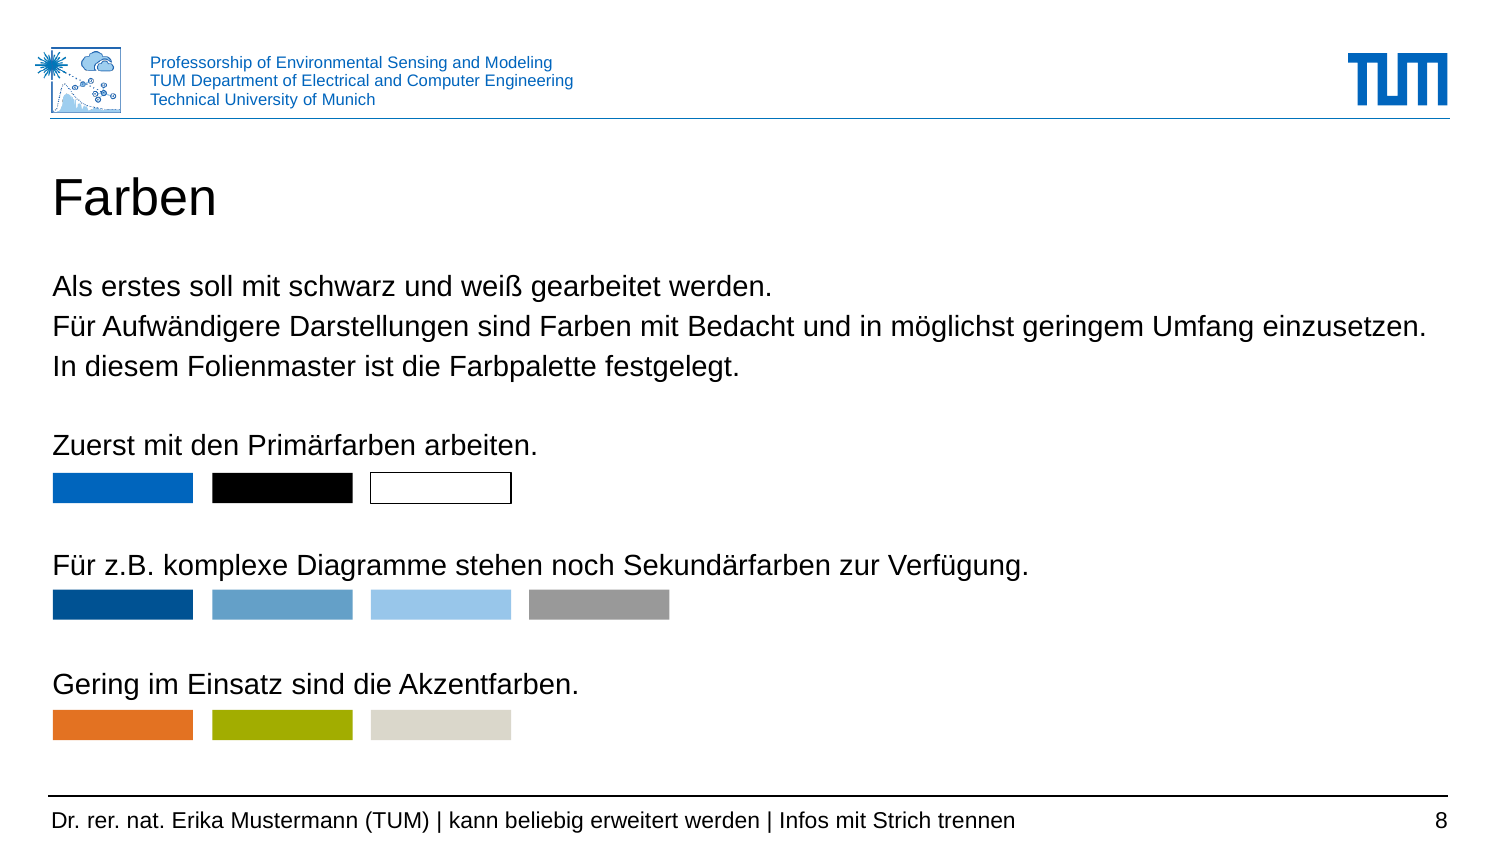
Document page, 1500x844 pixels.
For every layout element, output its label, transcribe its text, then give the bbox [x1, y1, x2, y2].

title Farben [52, 159, 1449, 227]
text_box [369, 708, 513, 742]
text_box [210, 587, 355, 622]
text_box [51, 471, 195, 505]
text_box [527, 587, 671, 622]
list Als erstes soll mit schwarz und weiß gearbeitet werden. Für Aufwändigere Darstellungen sind Farben mit Bedacht und in möglichst geringem Umfang einzusetzen. In diesem Folienmaster ist die Farbpalette festgelegt. Zuerst mit den Primärfarben arbeiten. Für z.B. komplexe Diagramme stehen noch Sekundärfarben zur Verfügung. Gering im Einsatz sind die Akzentfarben. [52, 262, 1449, 771]
slide_number 8 [1112, 796, 1448, 842]
text_box [210, 708, 355, 742]
text_box [210, 471, 355, 505]
text_box [51, 708, 195, 742]
text_box [369, 471, 513, 505]
text_box [369, 587, 513, 622]
footer Dr. rer. nat. Erika Mustermann (TUM) | kann beliebig erweitert werden | Infos mit Strich trennen [51, 796, 1112, 842]
picture [35, 47, 121, 113]
text_box [51, 587, 195, 622]
